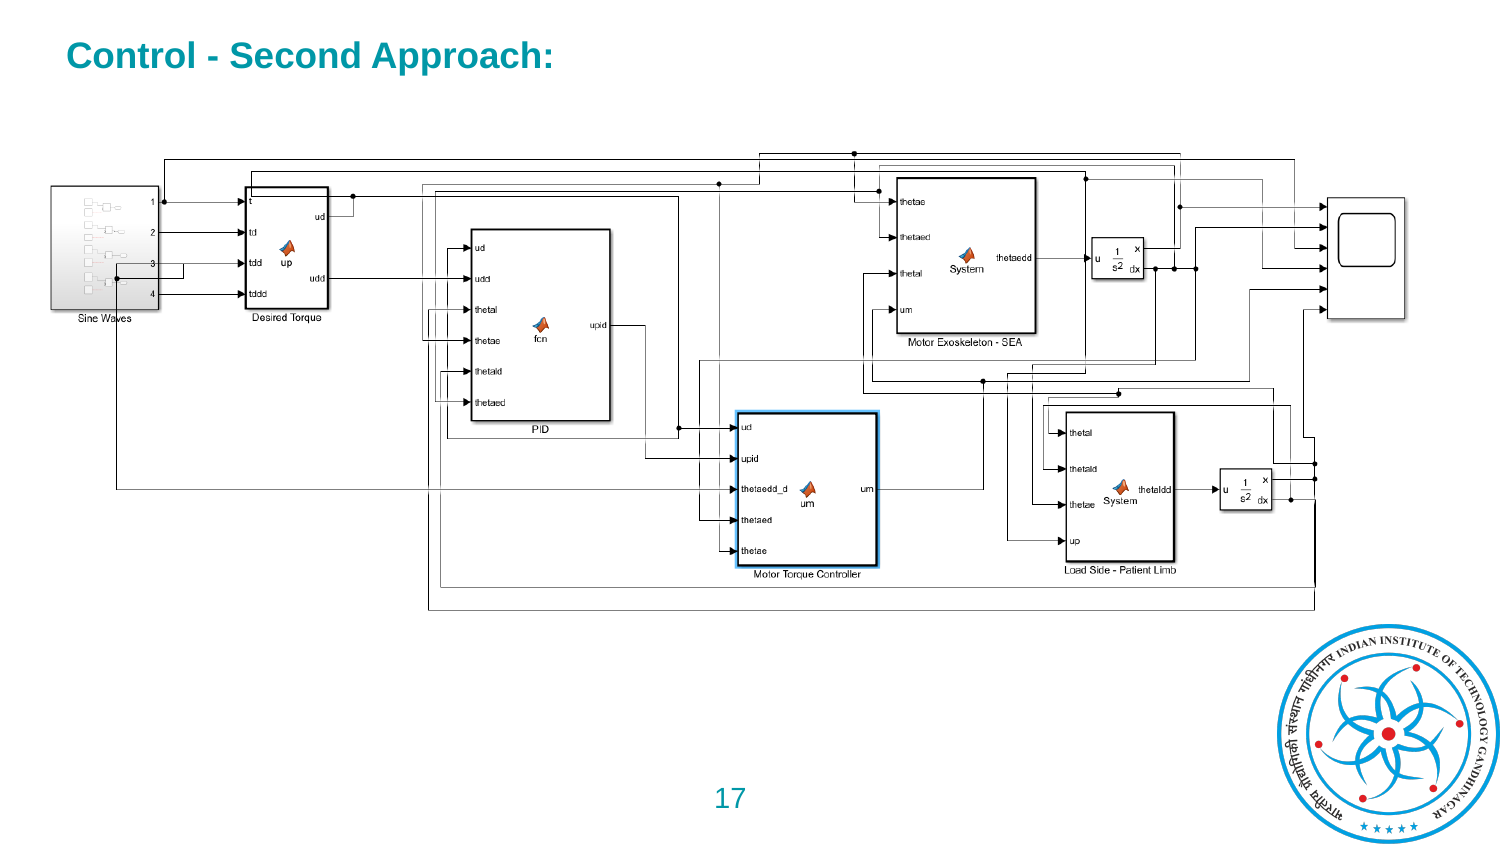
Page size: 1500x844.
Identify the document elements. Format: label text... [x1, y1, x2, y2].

picture [1282, 629, 1495, 839]
picture [1276, 739, 1373, 844]
picture [0, 101, 1500, 729]
picture [1404, 751, 1500, 844]
list Control - Second Approach: [51, 19, 1449, 86]
text_box 17 [689, 764, 772, 830]
